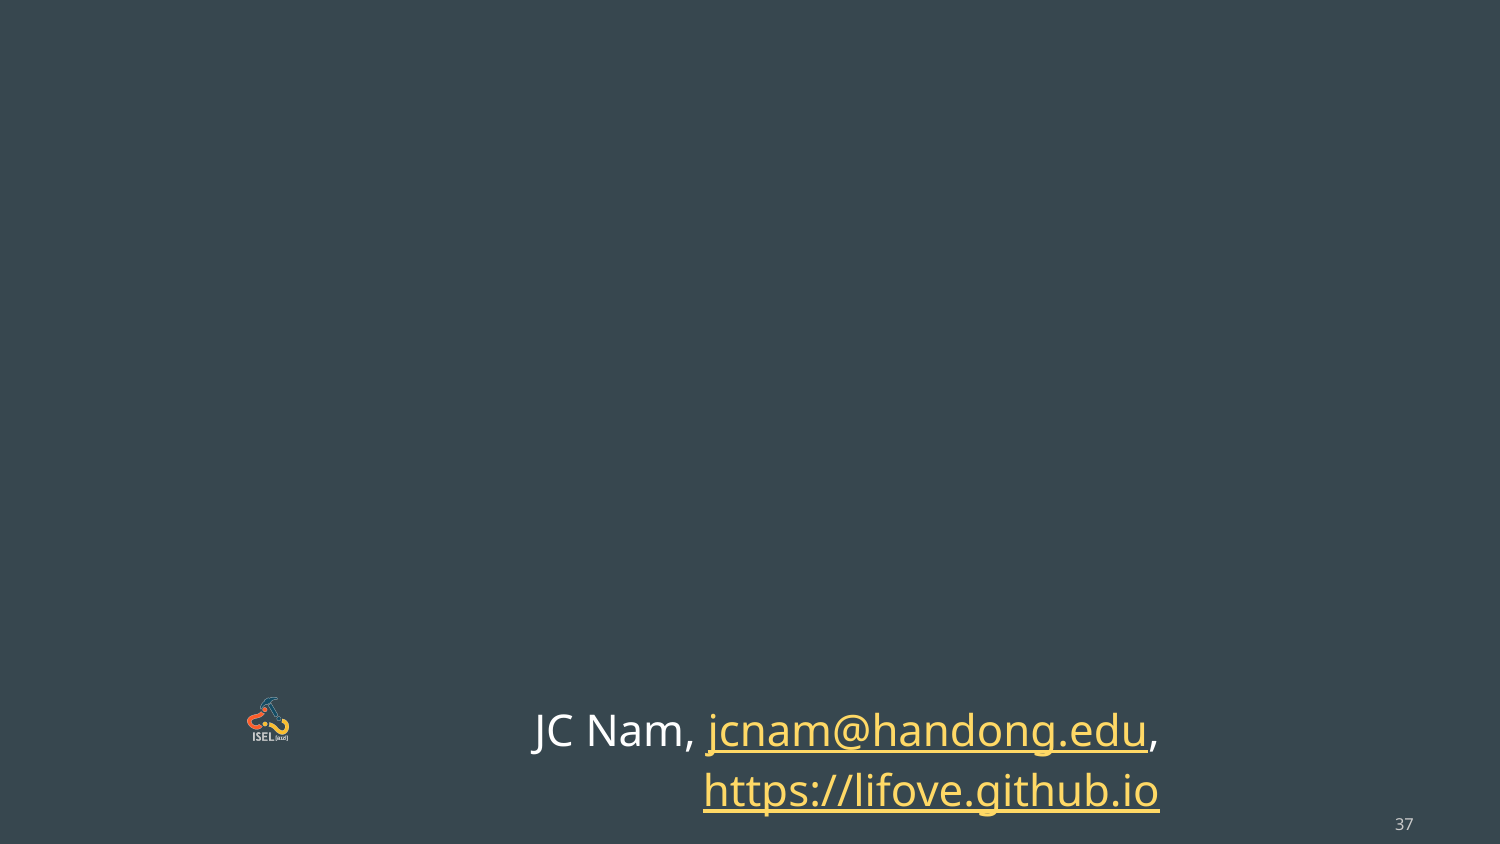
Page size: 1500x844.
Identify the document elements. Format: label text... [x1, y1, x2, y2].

slide_number ‹#› [1116, 806, 1429, 844]
text_box JC Nam, jcnam@handong.edu, https://lifove.github.io [285, 687, 1187, 837]
picture [247, 696, 289, 742]
